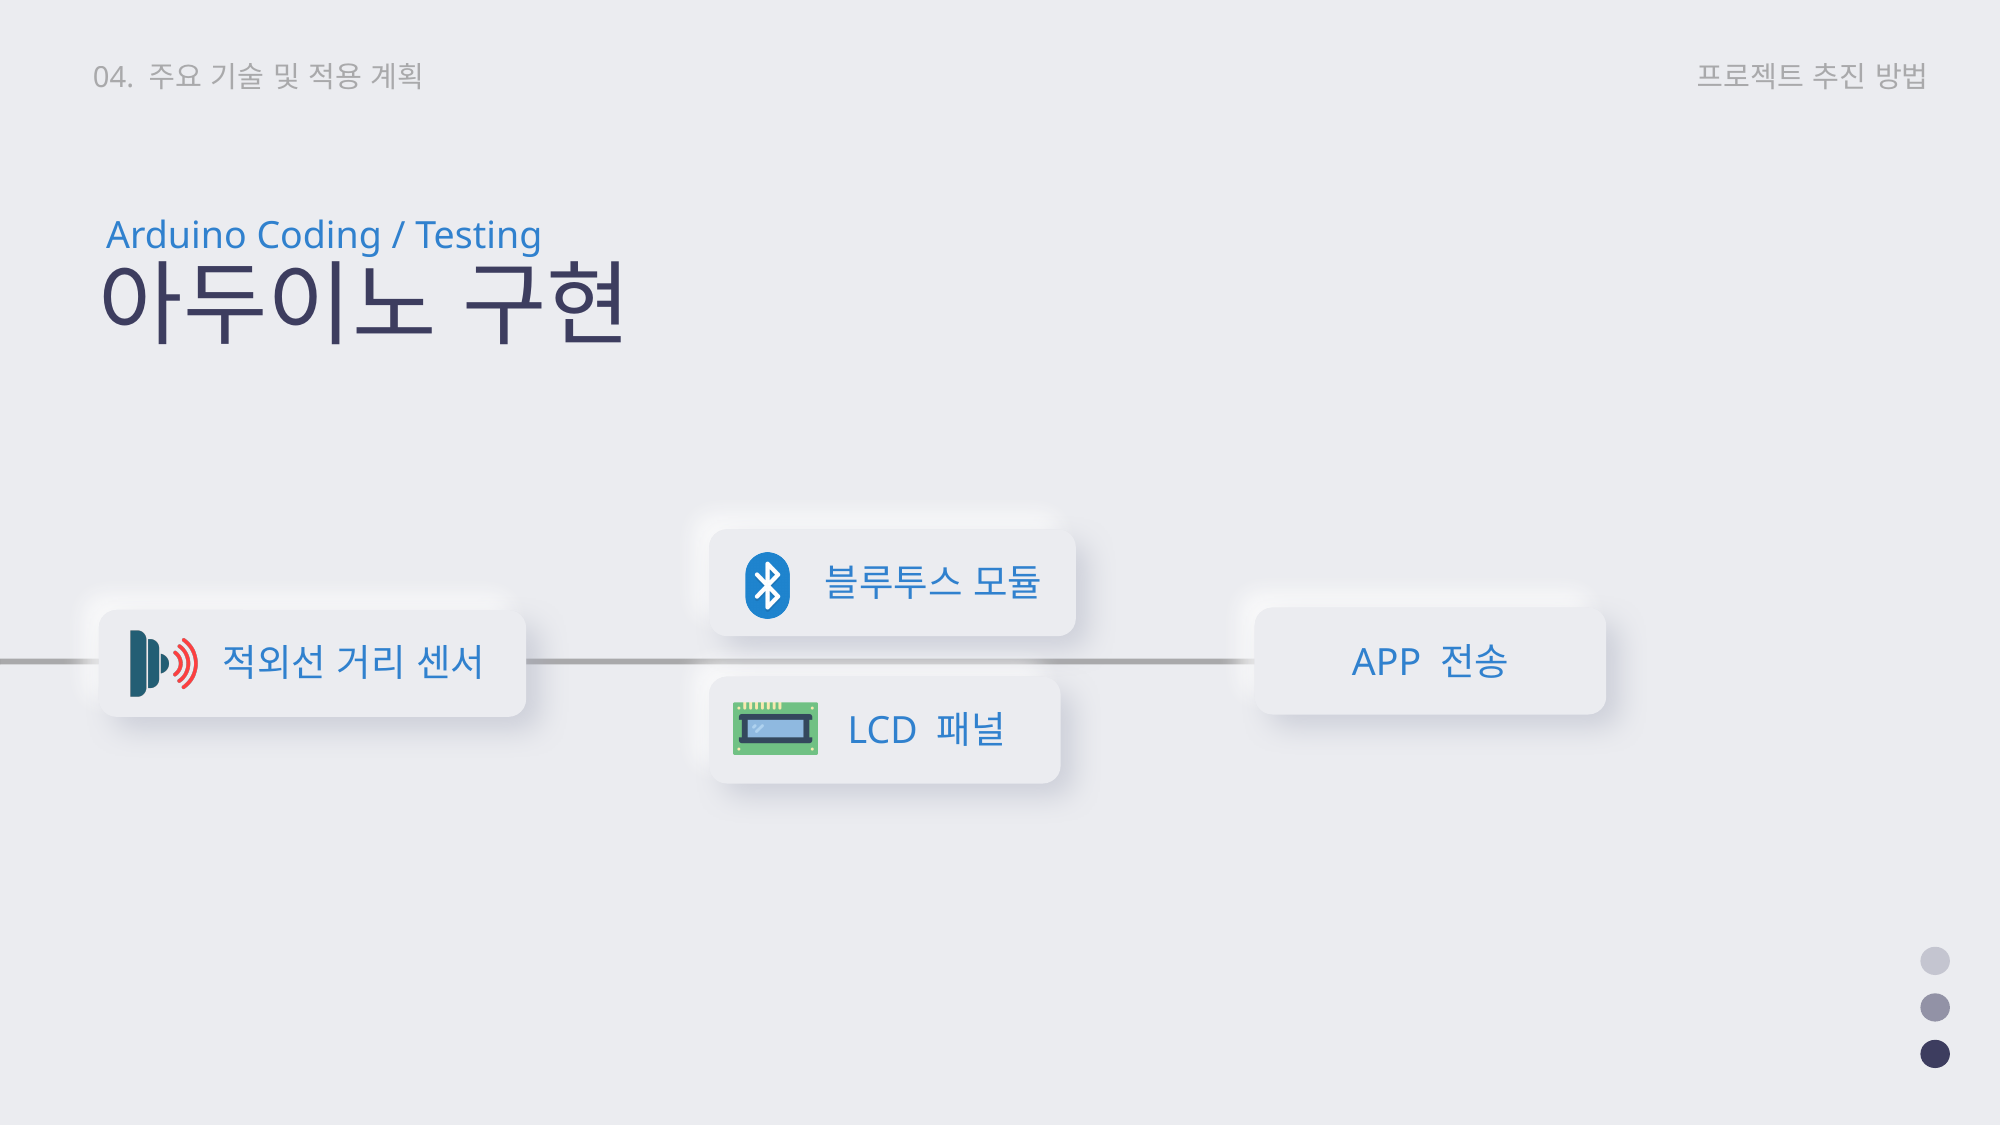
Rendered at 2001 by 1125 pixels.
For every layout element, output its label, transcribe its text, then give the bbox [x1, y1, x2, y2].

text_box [1920, 946, 1950, 1069]
text_box 04. 주요 기술 및 적용 계획 [78, 50, 440, 101]
text_box 아두이노 구현 [84, 238, 647, 364]
text_box Arduino Coding / Testing [91, 204, 558, 238]
text_box 프로젝트 추진 방법 [1681, 50, 1944, 101]
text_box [0, 529, 1607, 784]
